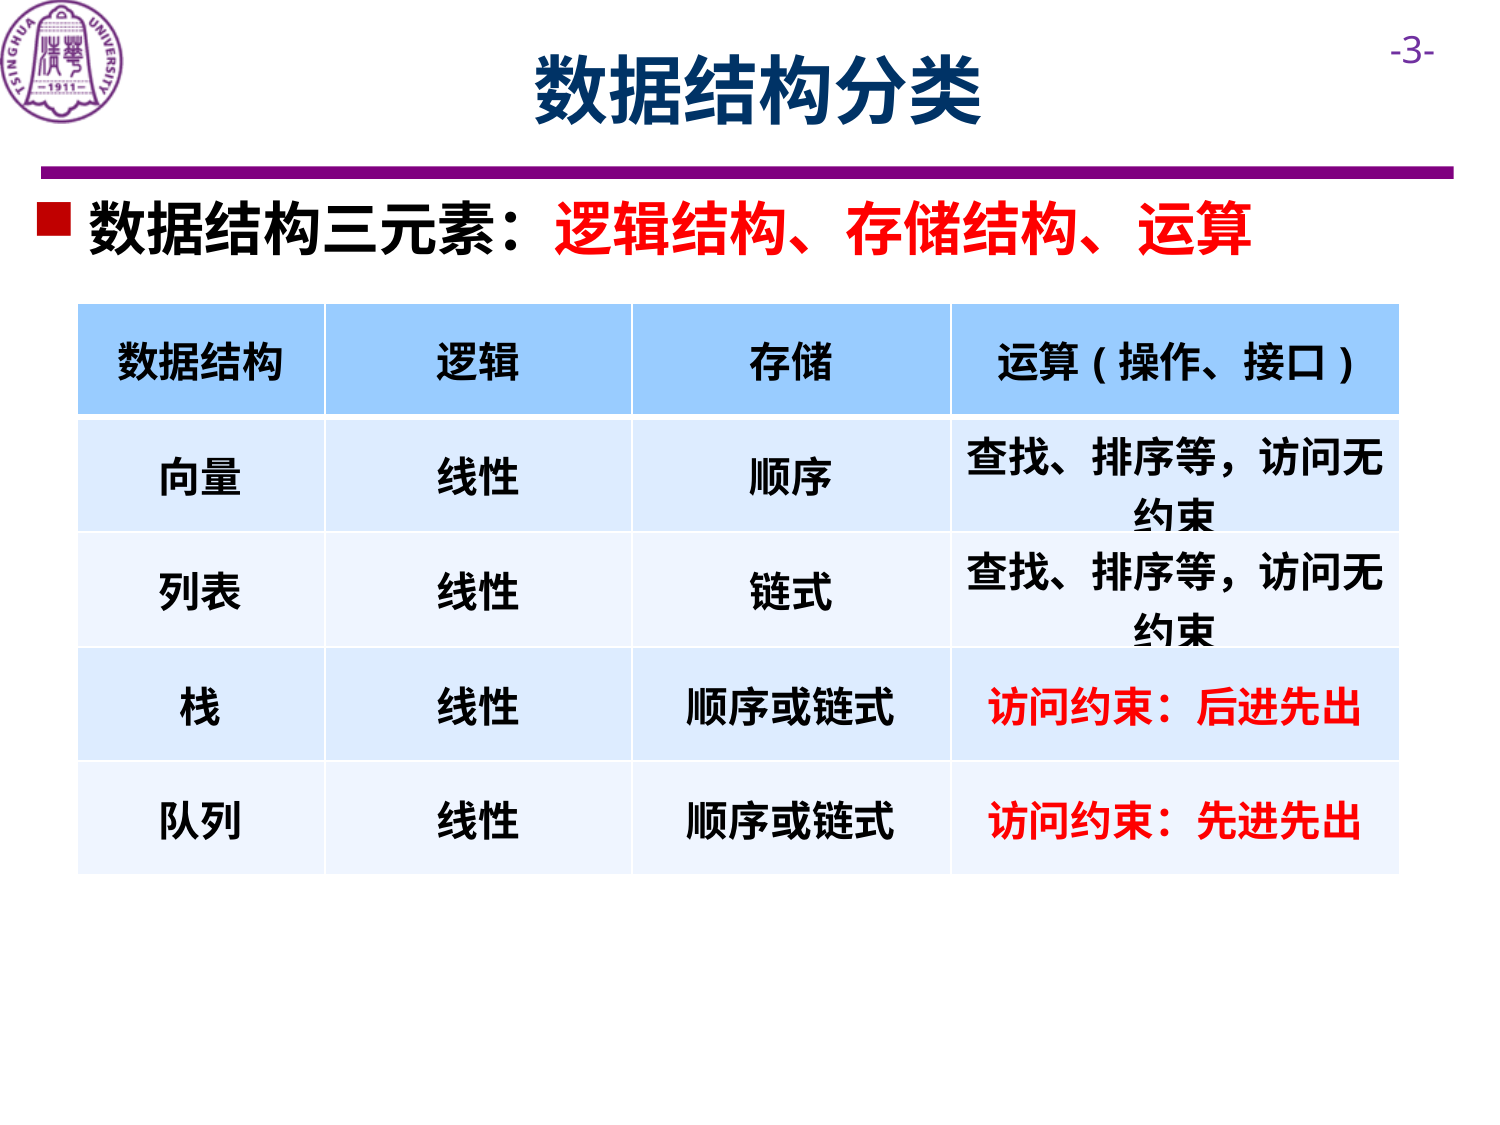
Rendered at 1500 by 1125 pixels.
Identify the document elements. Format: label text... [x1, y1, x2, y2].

table_cell 向量 [78, 420, 324, 531]
table_header 运算(操作、接口) [952, 304, 1399, 414]
table_cell 查找、排序等，访问无约束 [952, 533, 1399, 646]
text_box 数据结构三元素：逻辑结构、存储结构、运算 [17, 184, 1420, 270]
table_header 逻辑 [326, 304, 631, 414]
table_cell 队列 [78, 762, 324, 874]
table_cell 列表 [78, 533, 324, 646]
picture [0, 0, 124, 124]
table_cell 栈 [78, 648, 324, 760]
table_header 存储 [633, 304, 950, 414]
table_cell 顺序或链式 [633, 762, 950, 874]
table_cell 线性 [326, 648, 631, 760]
table_cell 顺序 [633, 420, 950, 531]
table_cell 线性 [326, 420, 631, 531]
table_cell 顺序或链式 [633, 648, 950, 760]
table_cell 访问约束：先进先出 [952, 762, 1399, 874]
table_cell 链式 [633, 533, 950, 646]
table_cell 查找、排序等，访问无约束 [952, 420, 1399, 531]
title 数据结构分类 [135, 13, 1383, 165]
table_cell 线性 [326, 533, 631, 646]
table_cell 线性 [326, 762, 631, 874]
table_header 数据结构 [78, 304, 324, 414]
table_cell 访问约束：后进先出 [952, 648, 1399, 760]
